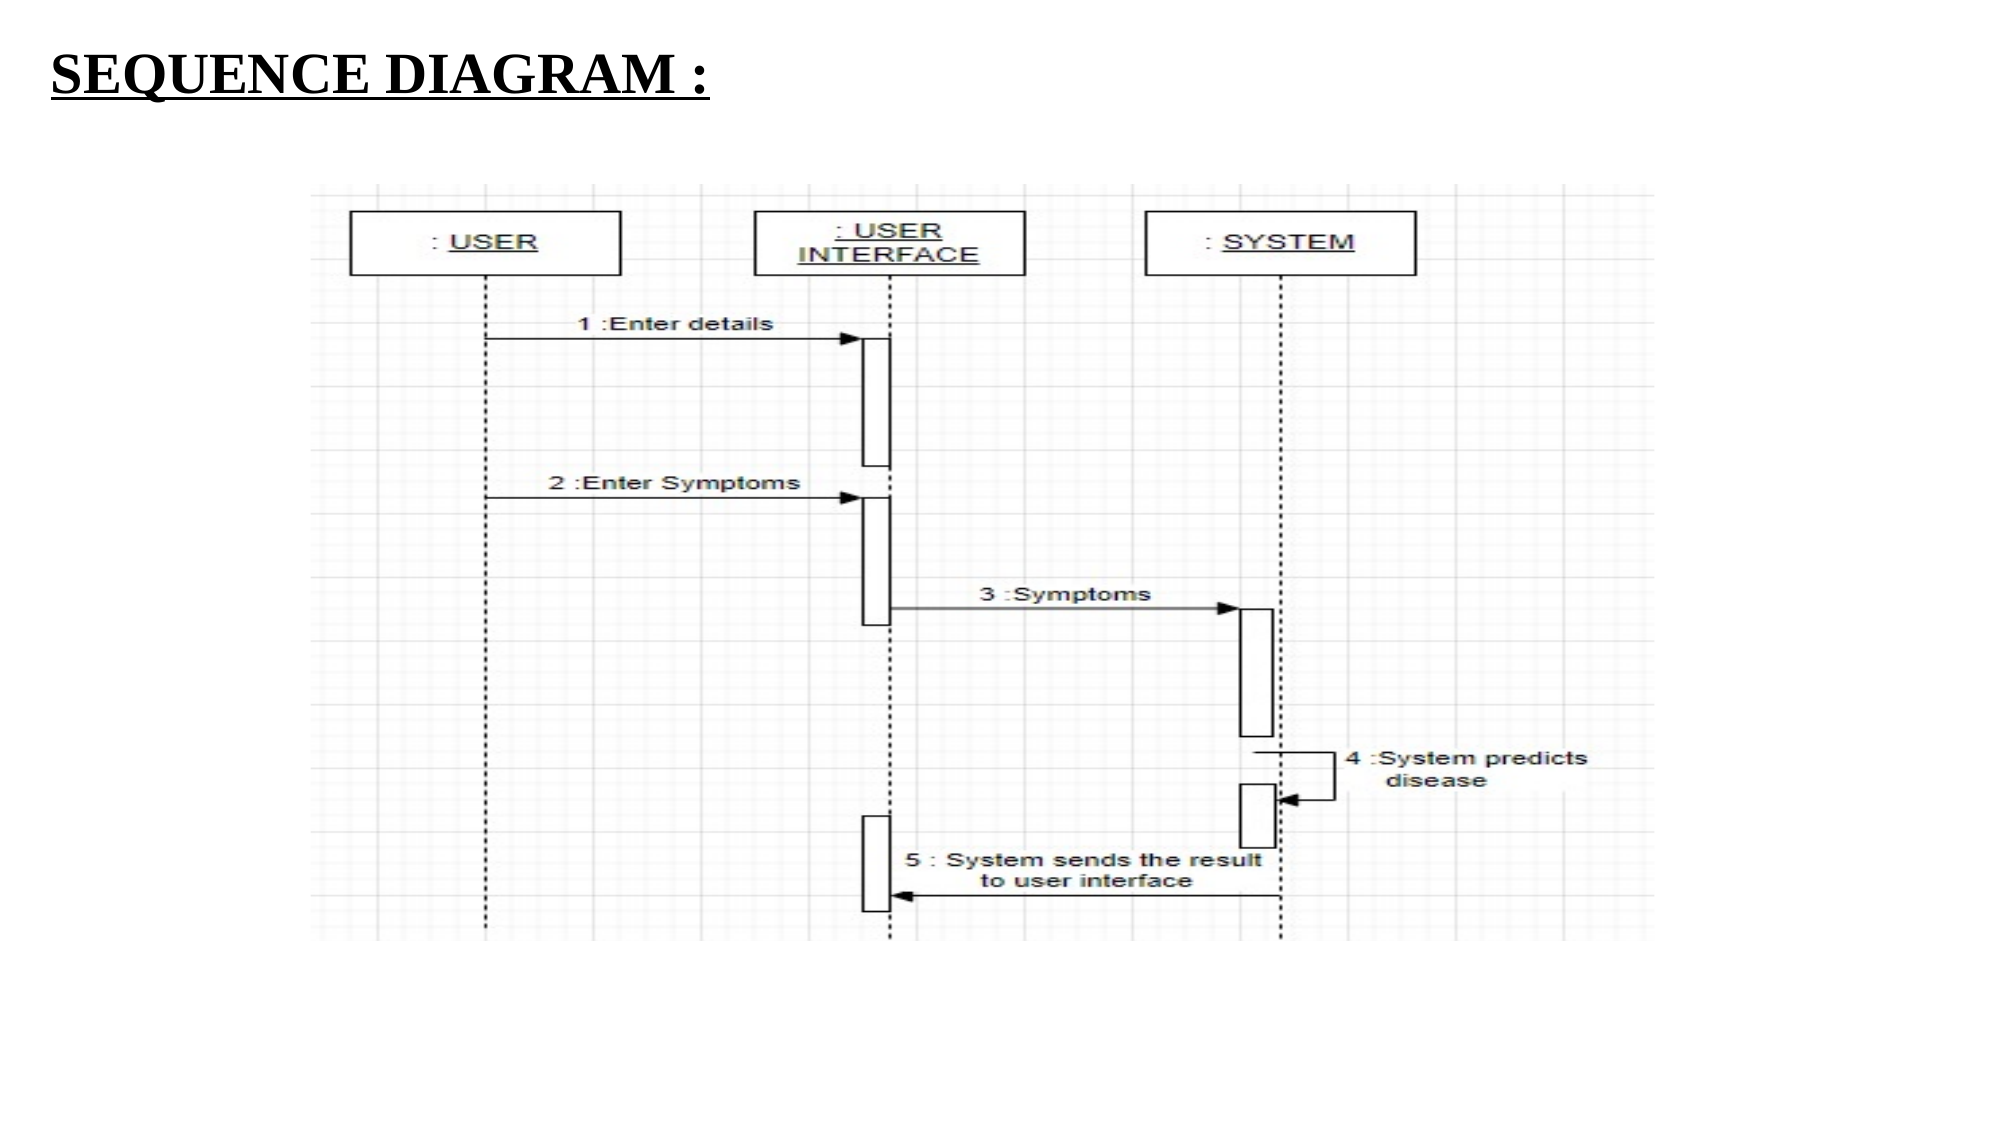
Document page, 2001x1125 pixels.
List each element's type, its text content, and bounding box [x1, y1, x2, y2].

picture [310, 184, 1655, 941]
text_box SEQUENCE DIAGRAM : [36, 27, 726, 113]
